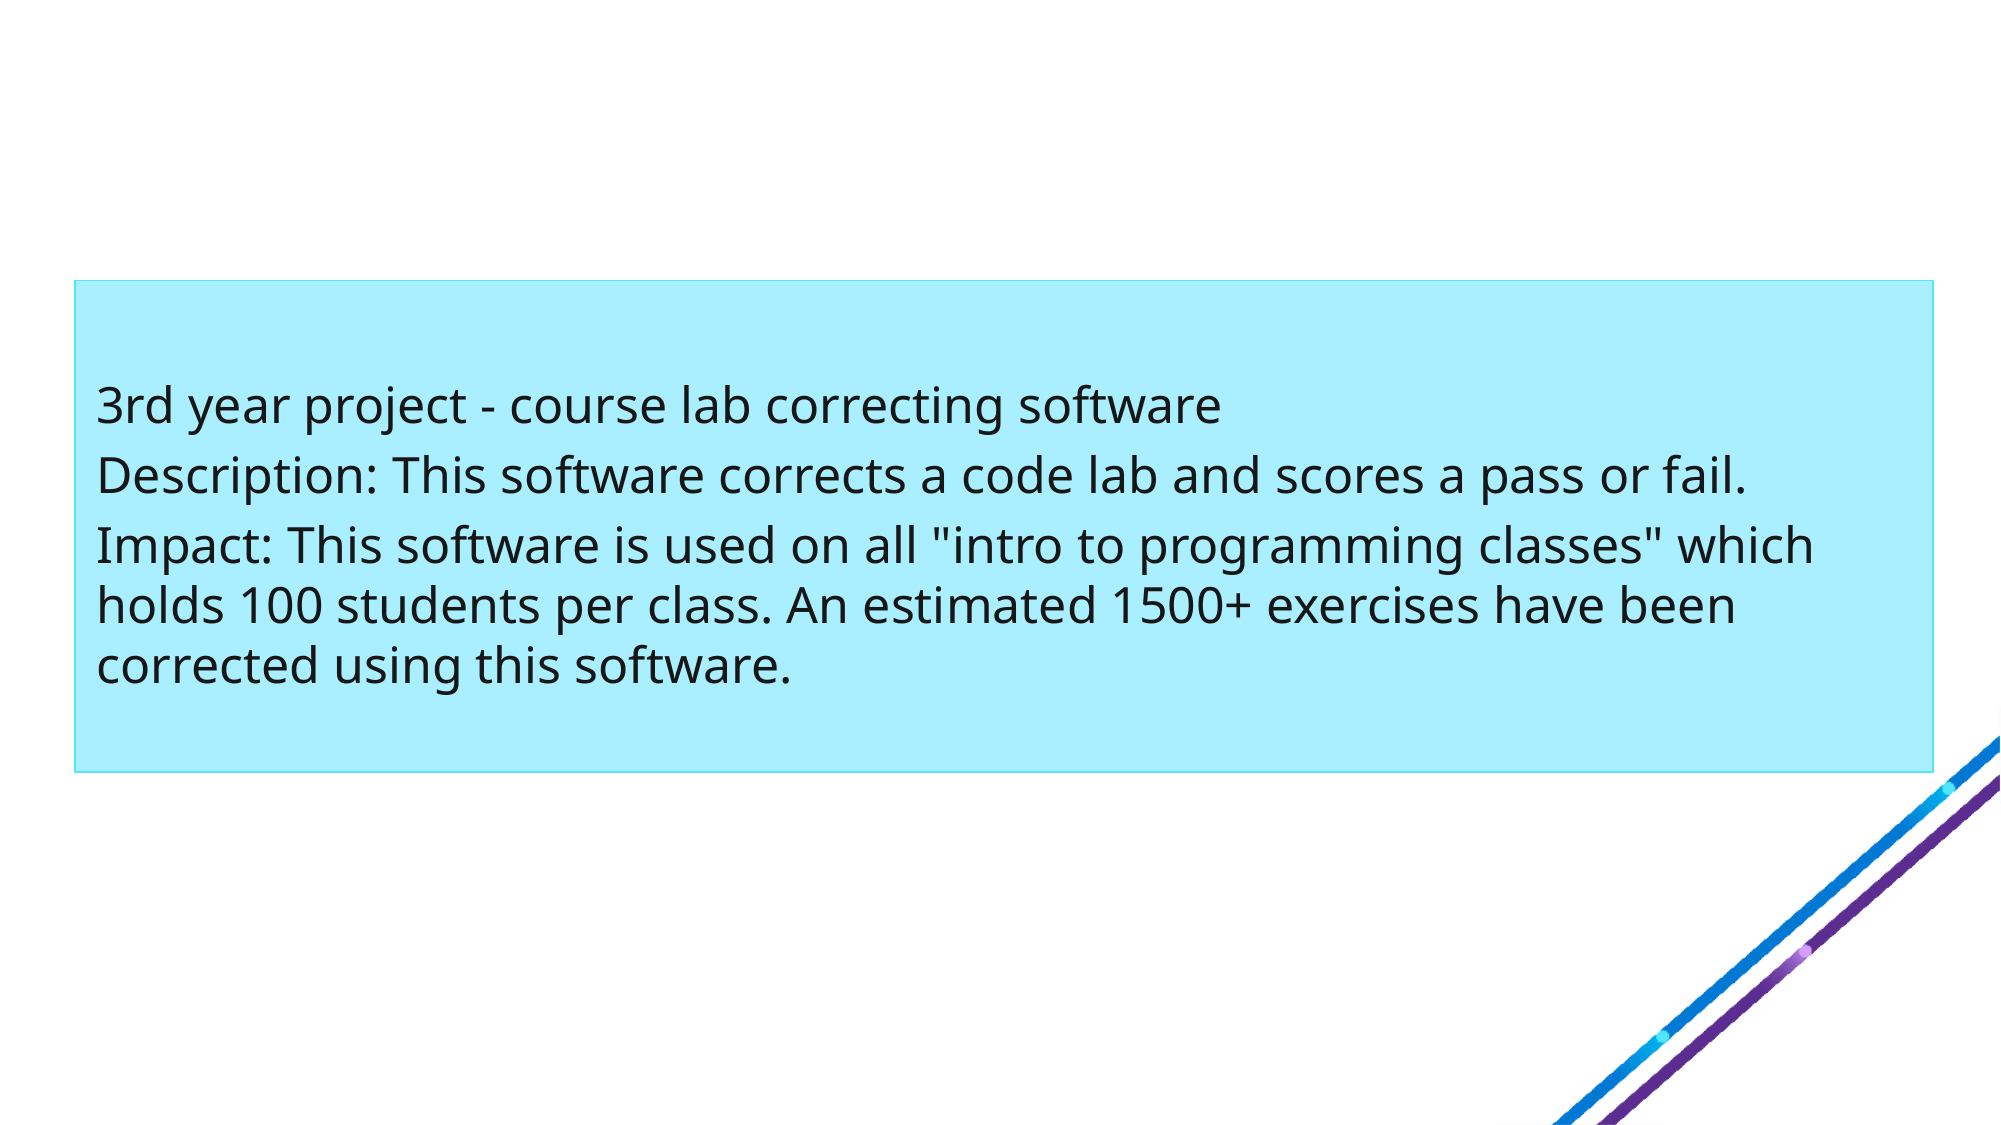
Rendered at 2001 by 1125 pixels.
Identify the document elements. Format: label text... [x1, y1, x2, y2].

text_box [74, 280, 1934, 773]
list 3rd year project - course lab correcting software Description: This software corrects a code lab and scores a pass or fail. Impact: This software is used on all "intro to programming classes" which holds 100 students per class. An estimated 1500+ exercises have been corrected using this software. [96, 373, 1904, 701]
picture [1554, 738, 1999, 1124]
